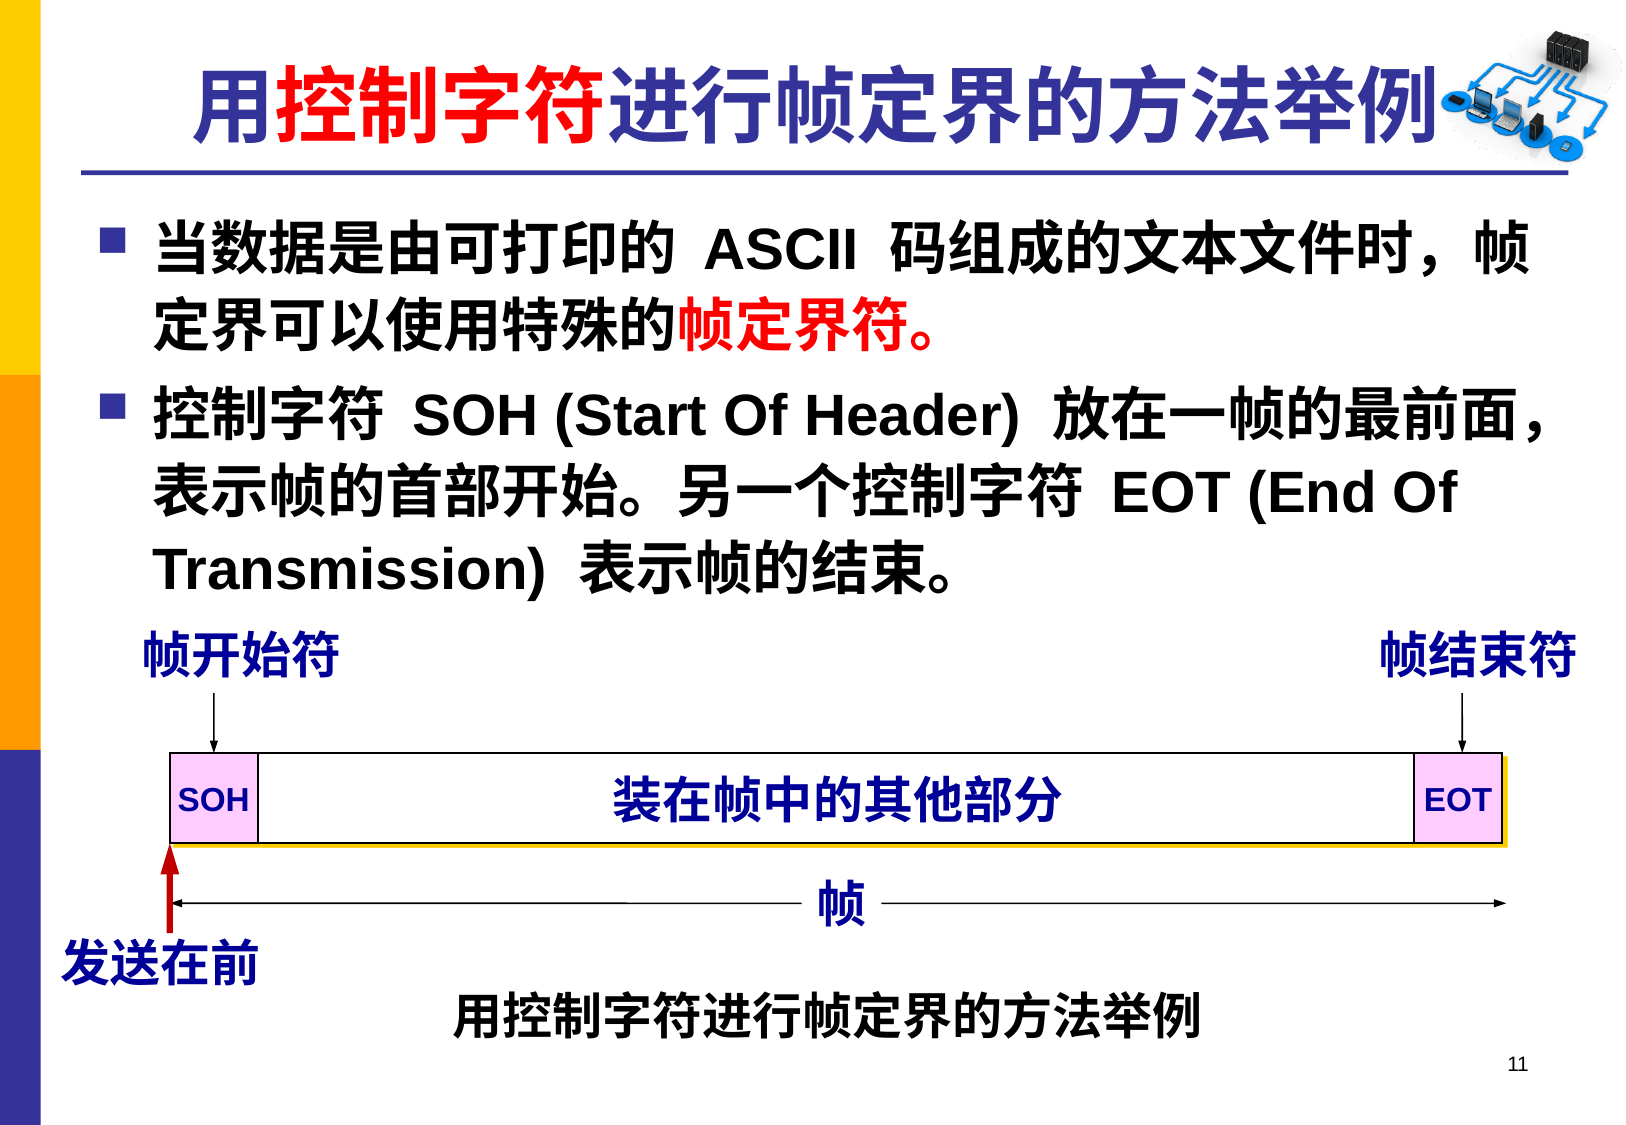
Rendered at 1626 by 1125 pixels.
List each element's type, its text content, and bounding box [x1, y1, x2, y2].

text_box EOT [1413, 752, 1503, 844]
text_box 帧 [801, 864, 882, 940]
title 用控制字符进行帧定界的方法举例 [81, 30, 1569, 161]
text_box 用控制字符进行帧定界的方法举例 [346, 976, 1309, 1052]
text_box [209, 693, 219, 753]
text_box 发送在前 [45, 923, 276, 999]
list 当数据是由可打印的 ASCII 码组成的文本文件时，帧定界可以使用特殊的帧定界符。 控制字符 SOH (Start Of Header) 放在一帧的最前面，表示帧的首部开始。另一个控制字符 EOT (End Of Transmission) 表示帧的结束。 [81, 196, 1569, 1006]
text_box [163, 843, 177, 923]
text_box [1458, 693, 1467, 752]
slide_number 11 [1164, 1042, 1544, 1118]
text_box [170, 899, 801, 908]
text_box 帧结束符 [1363, 615, 1594, 691]
text_box 帧开始符 [126, 615, 357, 691]
text_box SOH [169, 752, 257, 844]
text_box [882, 899, 1507, 908]
text_box 装在帧中的其他部分 [257, 752, 1413, 844]
picture [1438, 30, 1624, 165]
